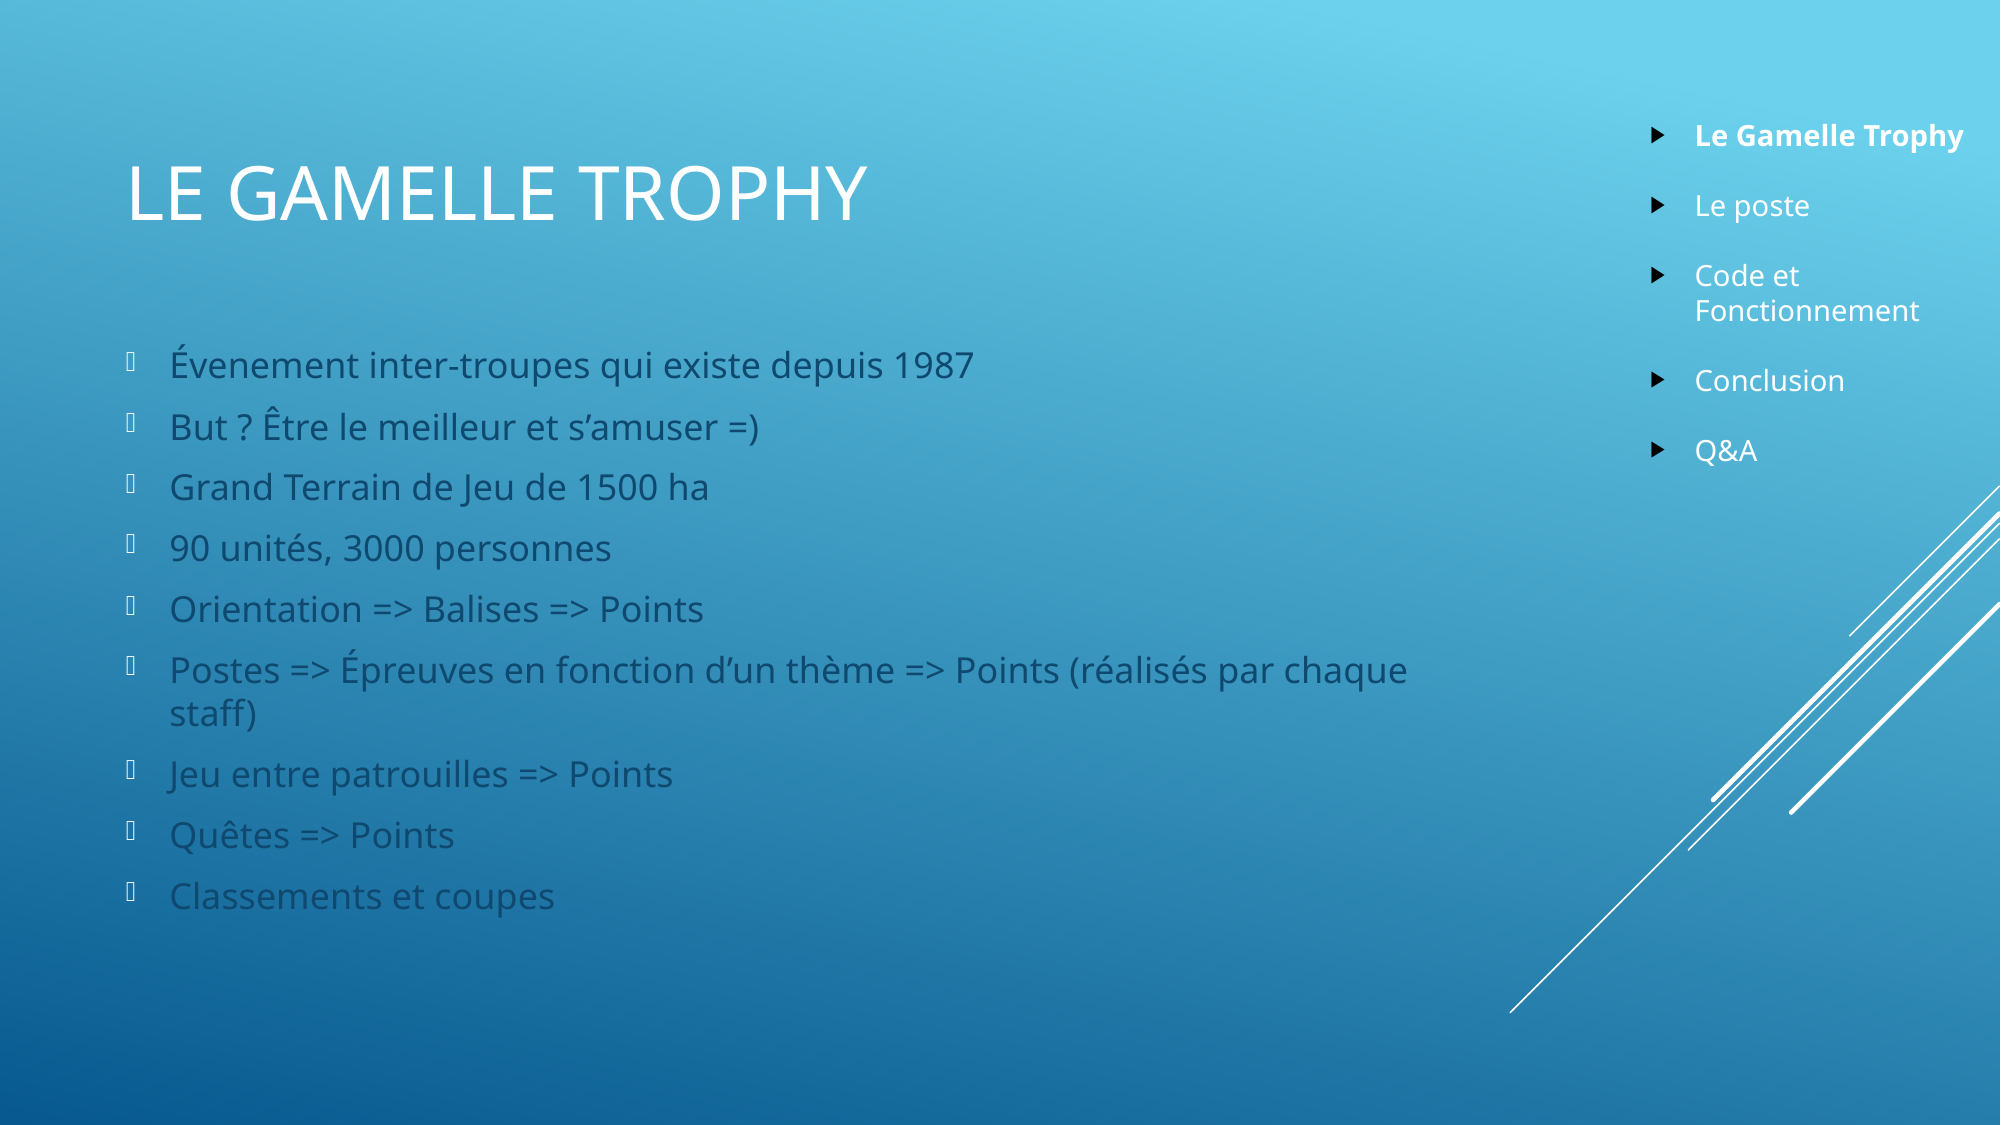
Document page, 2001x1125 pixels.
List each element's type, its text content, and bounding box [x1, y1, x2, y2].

list Évenement inter-troupes qui existe depuis 1987 But ? Être le meilleur et s’amuser =) Grand Terrain de Jeu de 1500 ha 90 unités, 3000 personnes Orientation => Balises => Points Postes => Épreuves en fonction d’un thème => Points (réalisés par chaque staff) Jeu entre patrouilles => Points Quêtes => Points Classements et coupes [110, 333, 1511, 927]
picture [1647, 439, 1669, 460]
picture [1647, 264, 1669, 286]
picture [1647, 124, 1669, 146]
picture [1647, 194, 1669, 216]
title LE Gamelle Trophy [110, 67, 1511, 315]
text_box Le Gamelle Trophy Le poste Code et Fonctionnement Conclusion Q&A [1632, 110, 2000, 475]
picture [1647, 369, 1669, 390]
